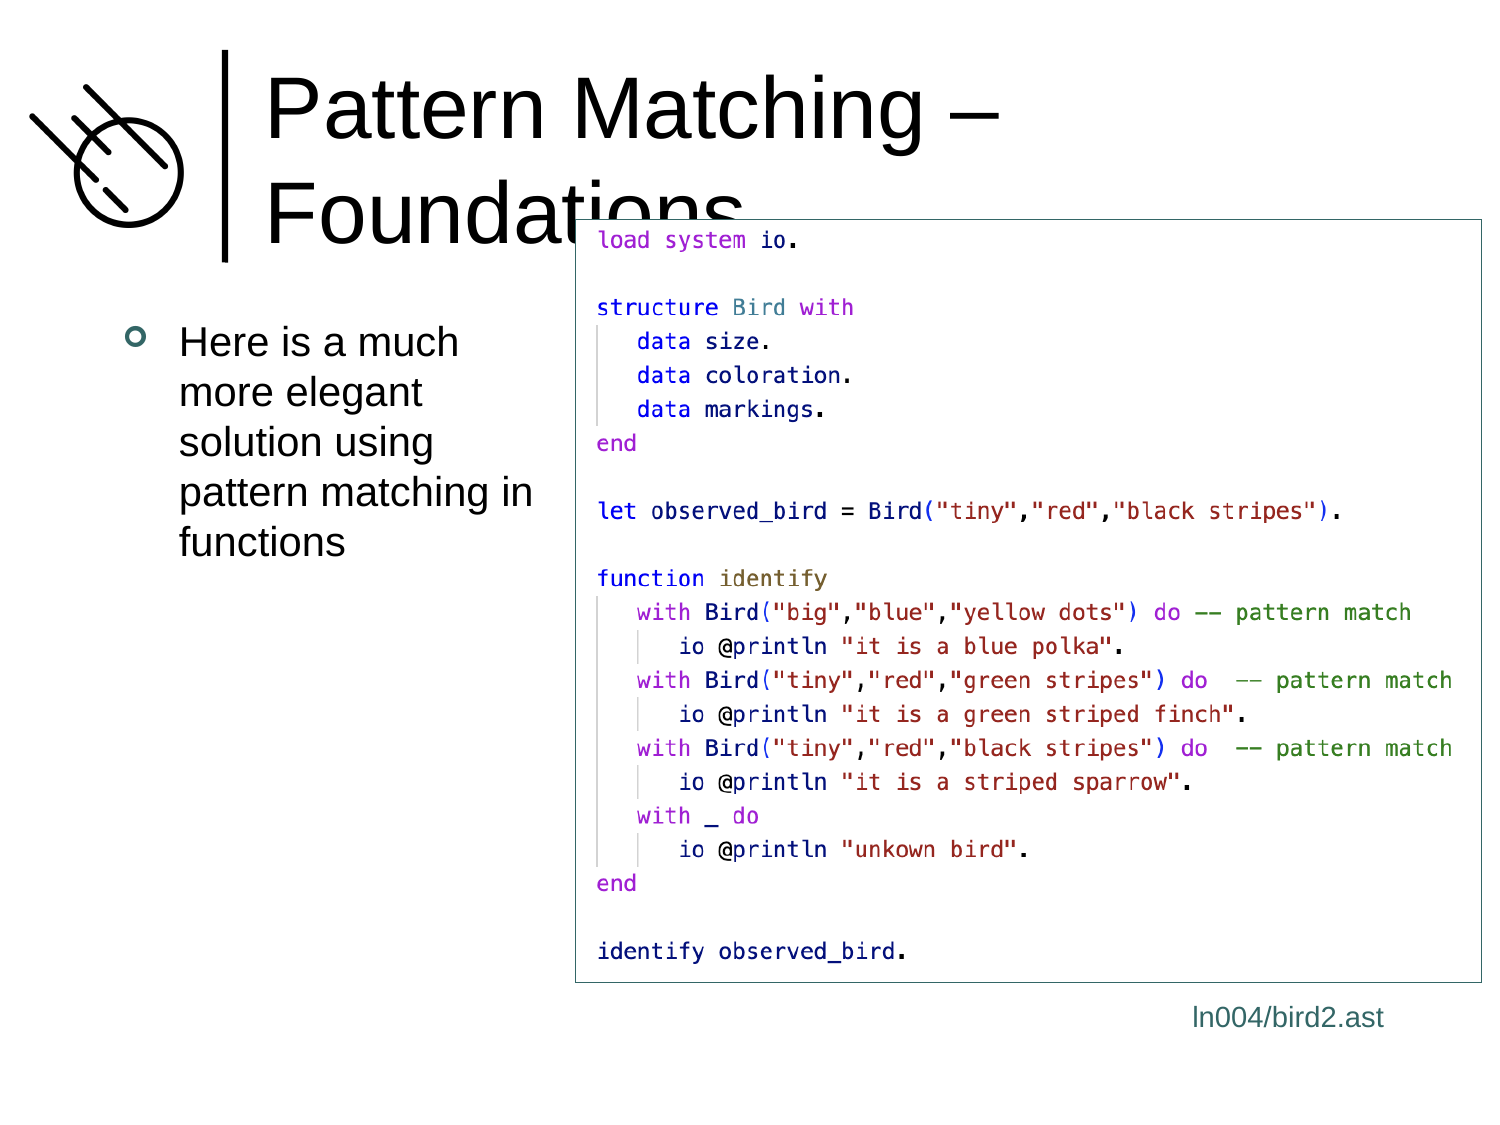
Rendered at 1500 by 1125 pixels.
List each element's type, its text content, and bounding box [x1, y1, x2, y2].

picture [0, 49, 213, 263]
title Pattern Matching – Foundations [249, 31, 1400, 282]
text_box ln004/bird2.ast [1177, 991, 1400, 1041]
list Here is a much more elegant solution using pattern matching in functions [107, 307, 558, 983]
picture [574, 218, 1482, 983]
